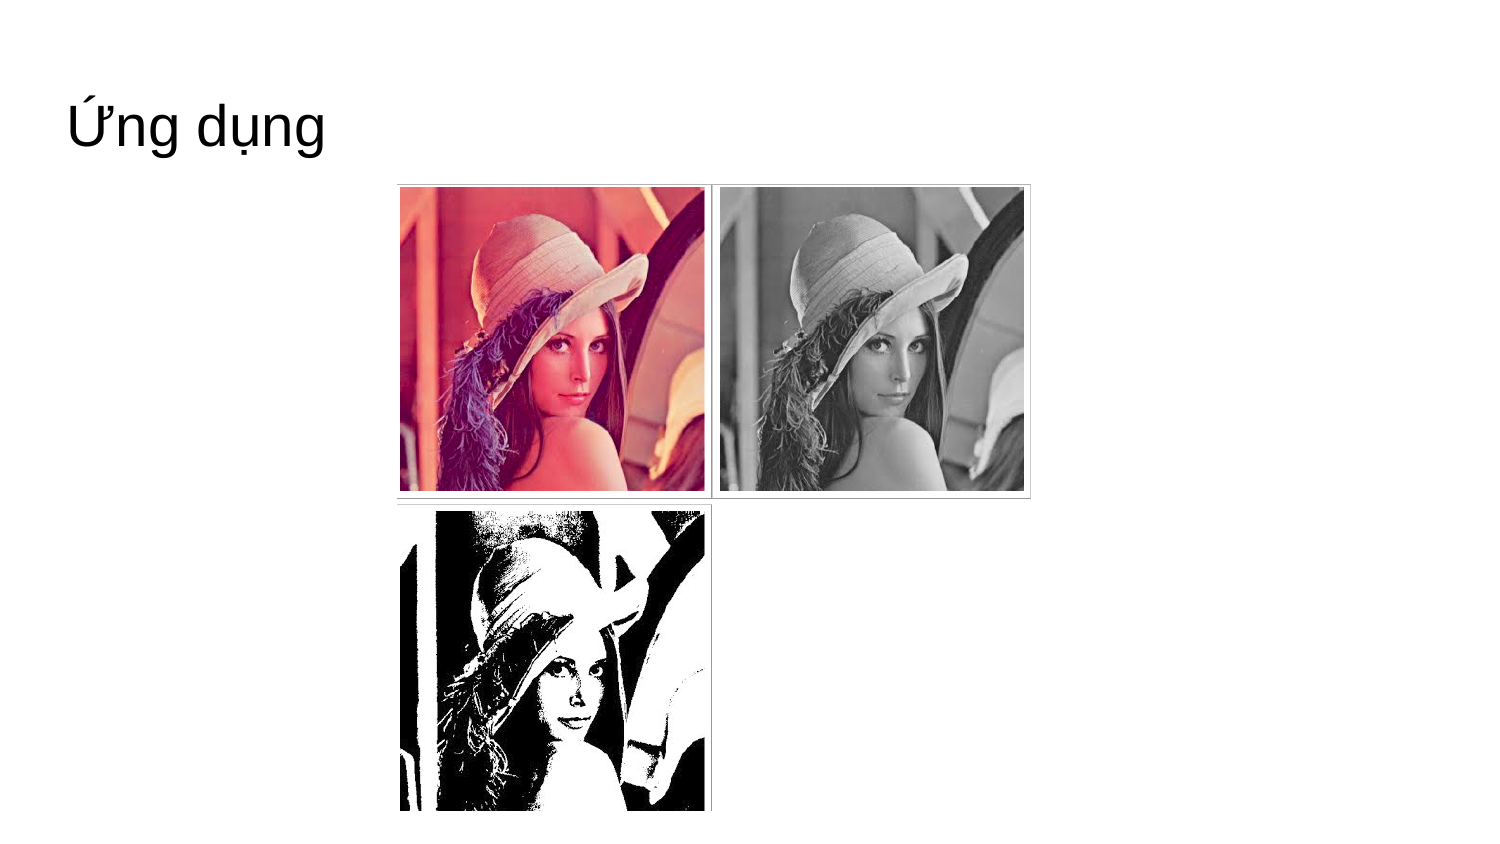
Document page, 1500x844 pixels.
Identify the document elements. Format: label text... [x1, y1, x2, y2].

title Ứng dụng [51, 72, 1449, 167]
picture [396, 183, 1031, 812]
